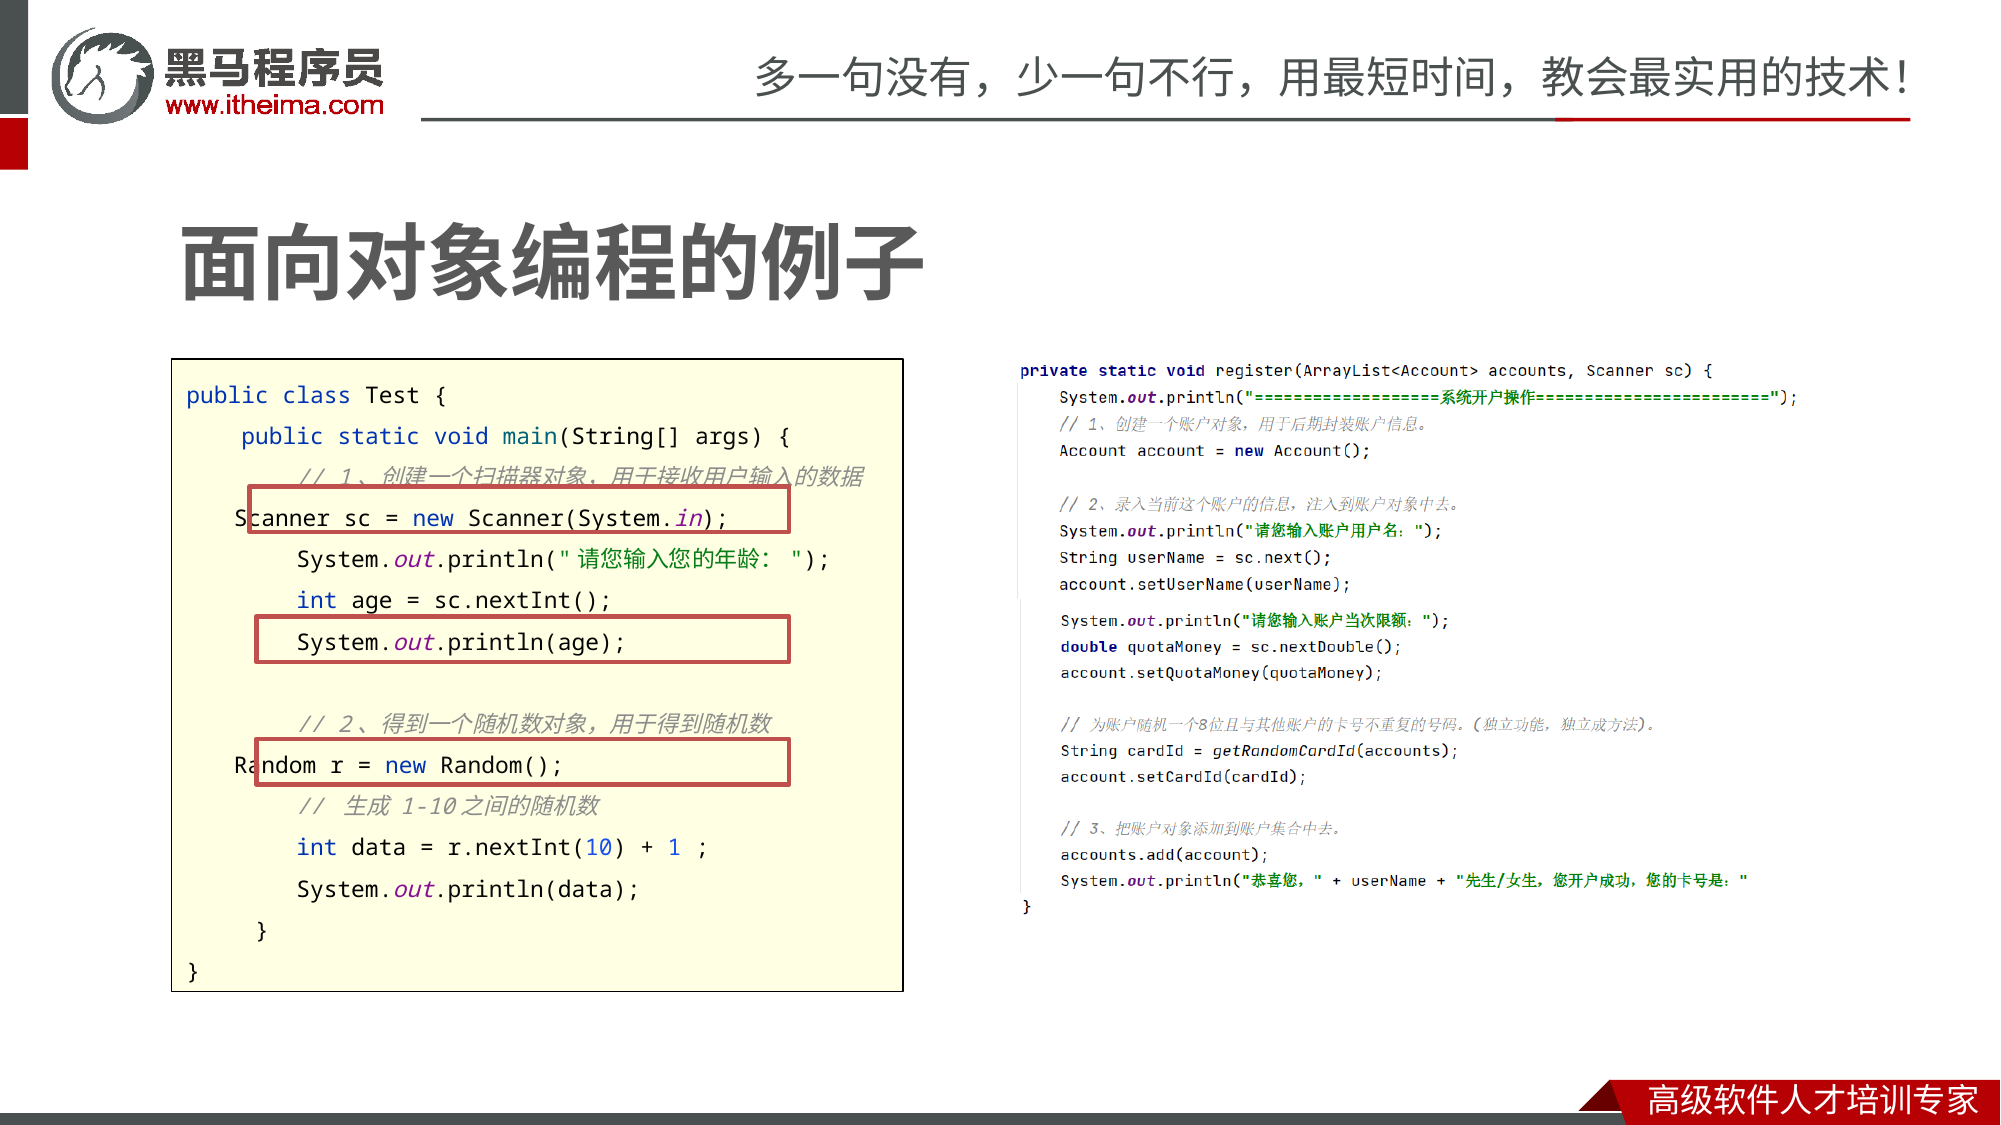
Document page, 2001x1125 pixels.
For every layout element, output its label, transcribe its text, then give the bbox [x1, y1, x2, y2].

text_box [256, 616, 789, 662]
text_box 面向对象编程的例子 [163, 202, 1643, 318]
text_box public class Test { public static void main(String[] args) { // 1、创建一个扫描器对象，用于接收用户输入的数据 Scanner sc = new Scanner(System.in); System.out.println("请您输入您的年龄："); int age = sc.nextInt(); System.out.println(age); // 2、得到一个随机数对象，用于得到随机数 Random r = new Random(); // 生成 1-10之间的随机数 int data = r.nextInt(10) + 1 ; System.out.println(data); } } [171, 358, 903, 992]
text_box [249, 486, 789, 532]
picture [50, 26, 384, 125]
picture [999, 358, 1841, 924]
text_box [256, 738, 789, 785]
